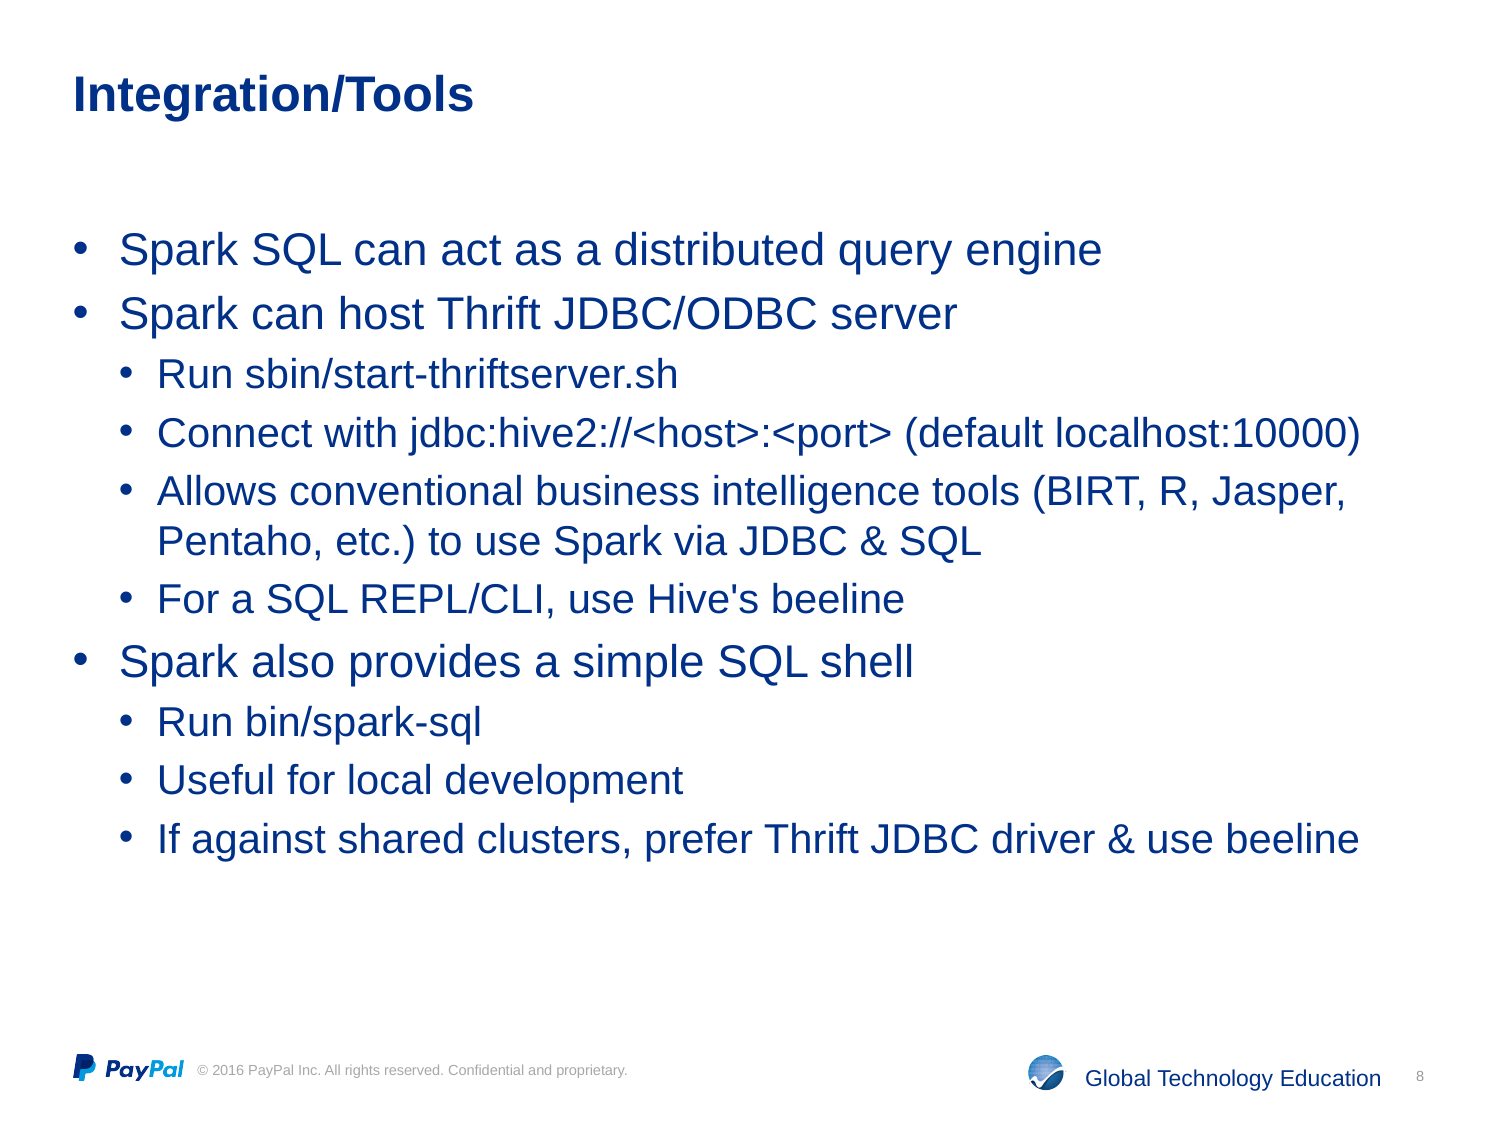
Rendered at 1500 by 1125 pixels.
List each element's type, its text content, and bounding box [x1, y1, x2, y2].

slide_number 8 [1383, 1045, 1439, 1106]
picture [1023, 1050, 1070, 1095]
title Integration/Tools [58, 53, 1409, 151]
picture [73, 1054, 184, 1081]
list Spark SQL can act as a distributed query engine Spark can host Thrift JDBC/ODBC server Run sbin/start-thriftserver.sh Connect with jdbc:hive2://<host>:<port> (default localhost:10000) Allows conventional business intelligence tools (BIRT, R, Jasper, Pentaho, etc.) to use Spark via JDBC & SQL For a SQL REPL/CLI, use Hive's beeline Spark also provides a simple SQL shell Run bin/spark-sql Useful for local development If against shared clusters, prefer Thrift JDBC driver & use beeline [57, 212, 1409, 1029]
